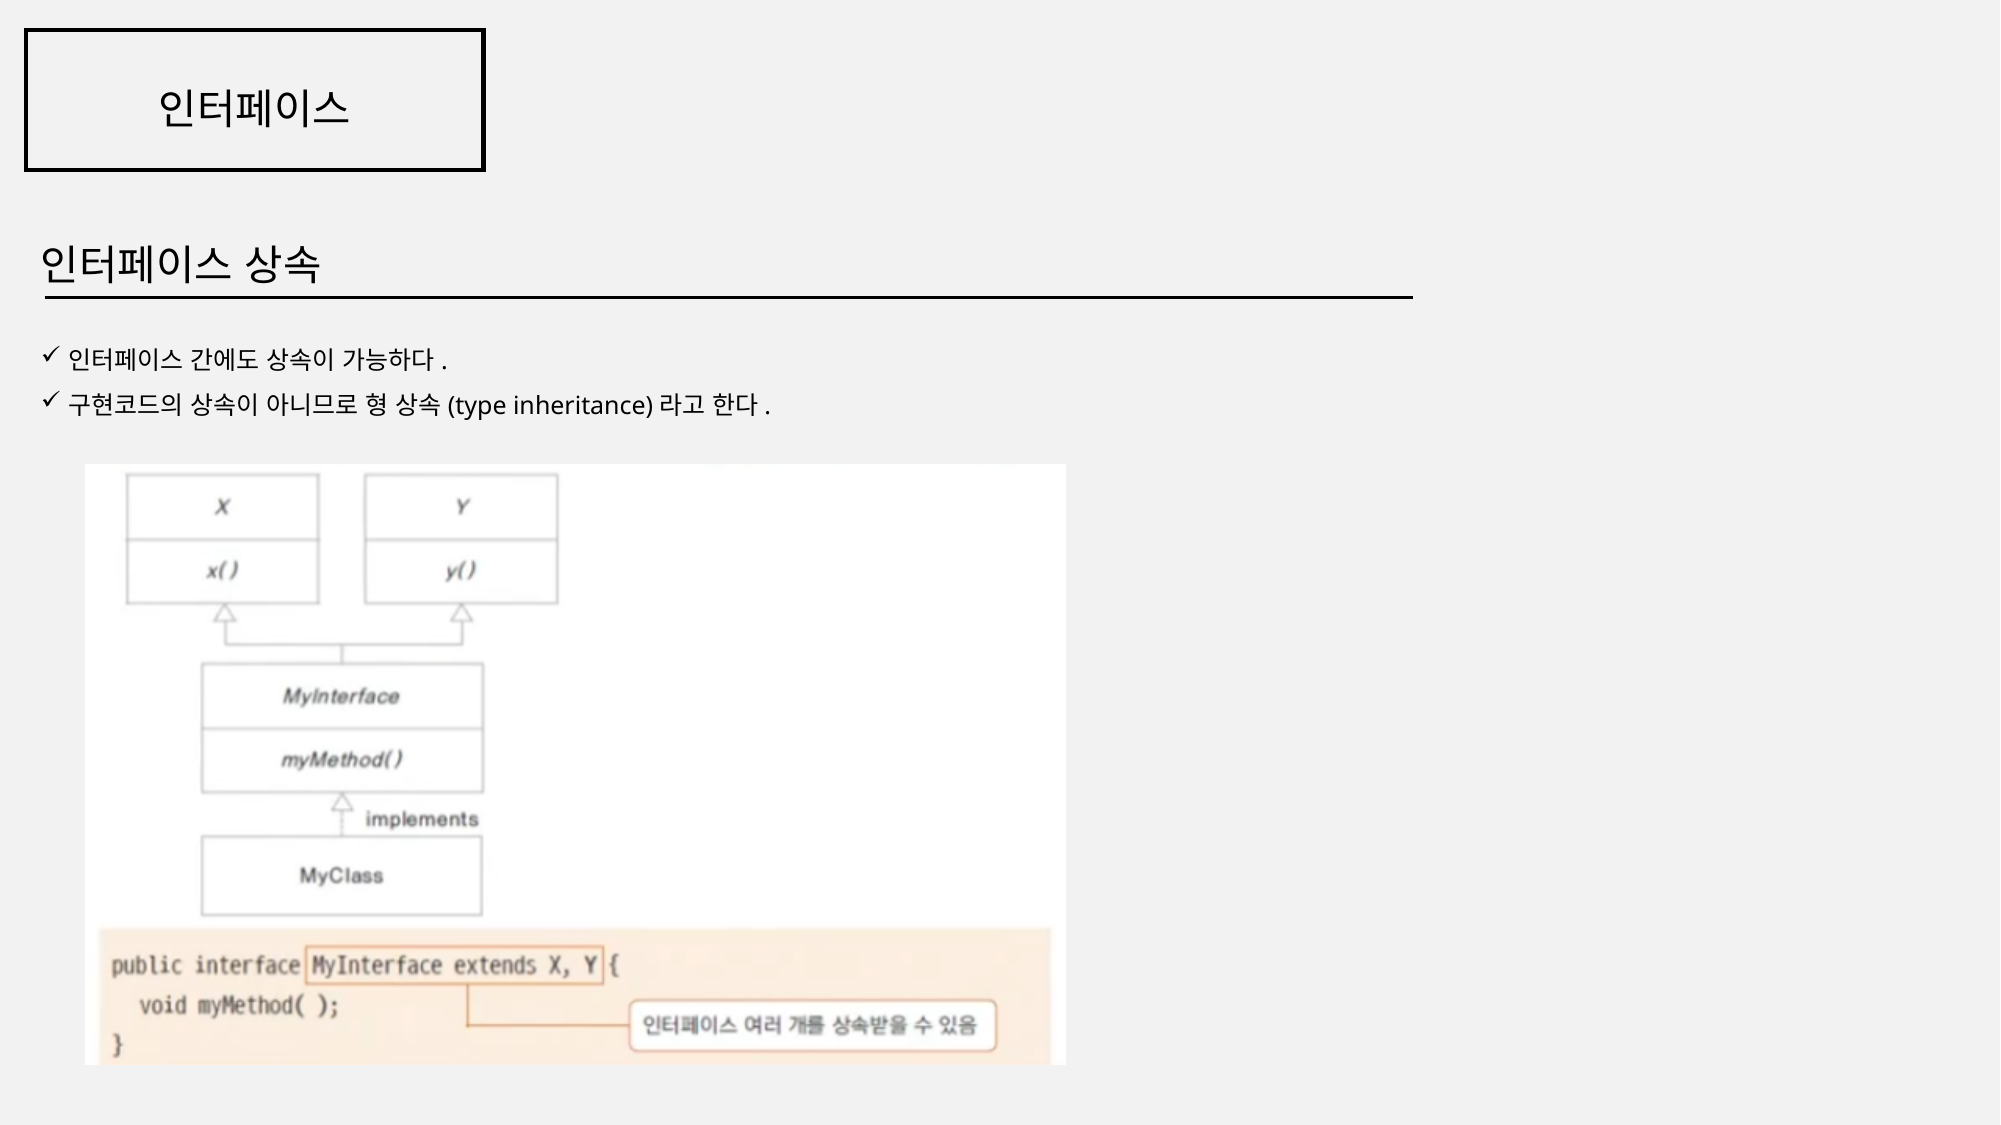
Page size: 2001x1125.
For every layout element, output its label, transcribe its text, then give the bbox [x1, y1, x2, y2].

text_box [26, 29, 484, 171]
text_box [26, 231, 1444, 377]
picture [85, 464, 1066, 1065]
text_box 인터페이스 간에도 상속이 가능하다. 구현코드의 상속이 아니므로 형 상속(type inheritance)라고 한다. [26, 377, 1444, 427]
